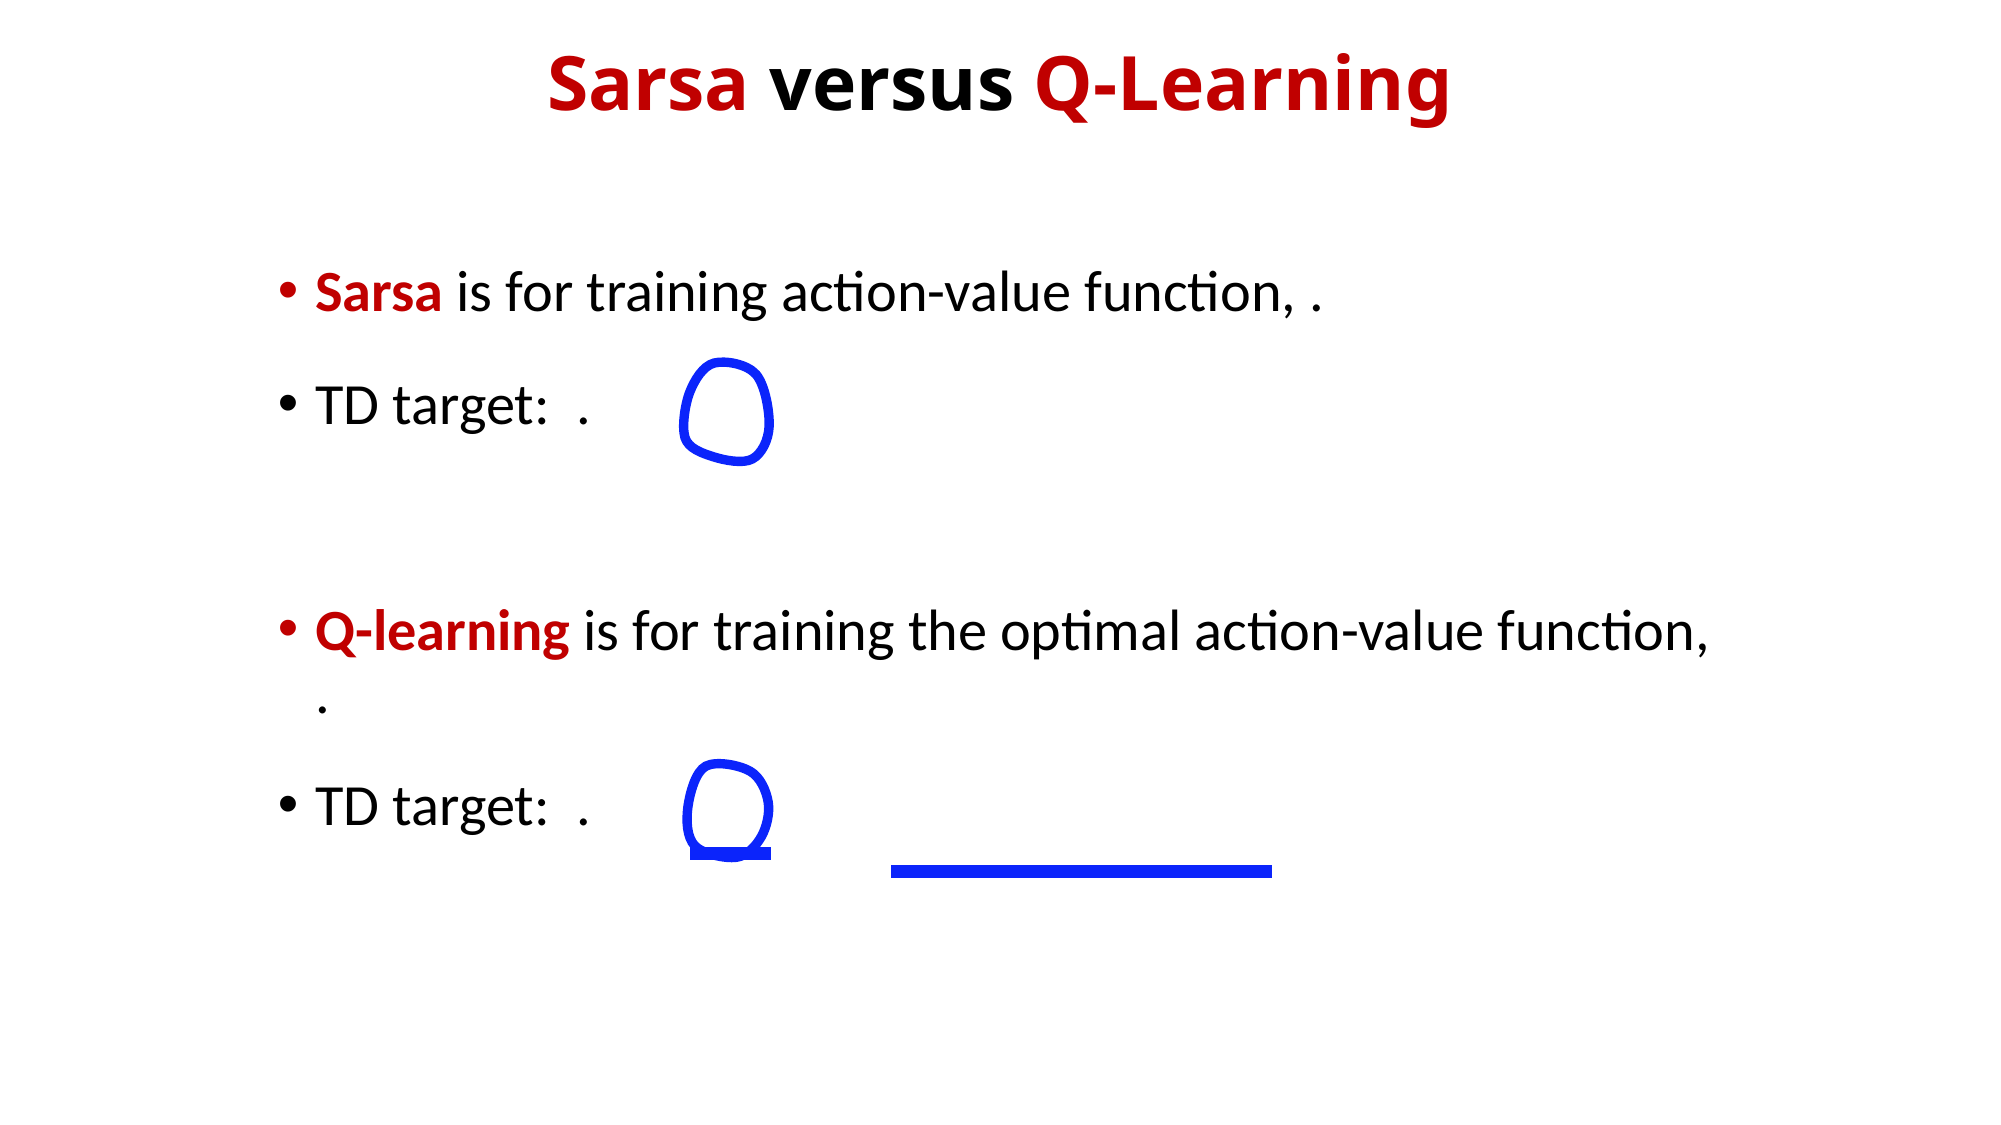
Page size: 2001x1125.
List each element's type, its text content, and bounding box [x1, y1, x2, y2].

text_box [682, 361, 771, 463]
text_box [707, 854, 748, 859]
text_box [686, 762, 770, 853]
title Sarsa versus Q-Learning [0, 1, 2000, 172]
